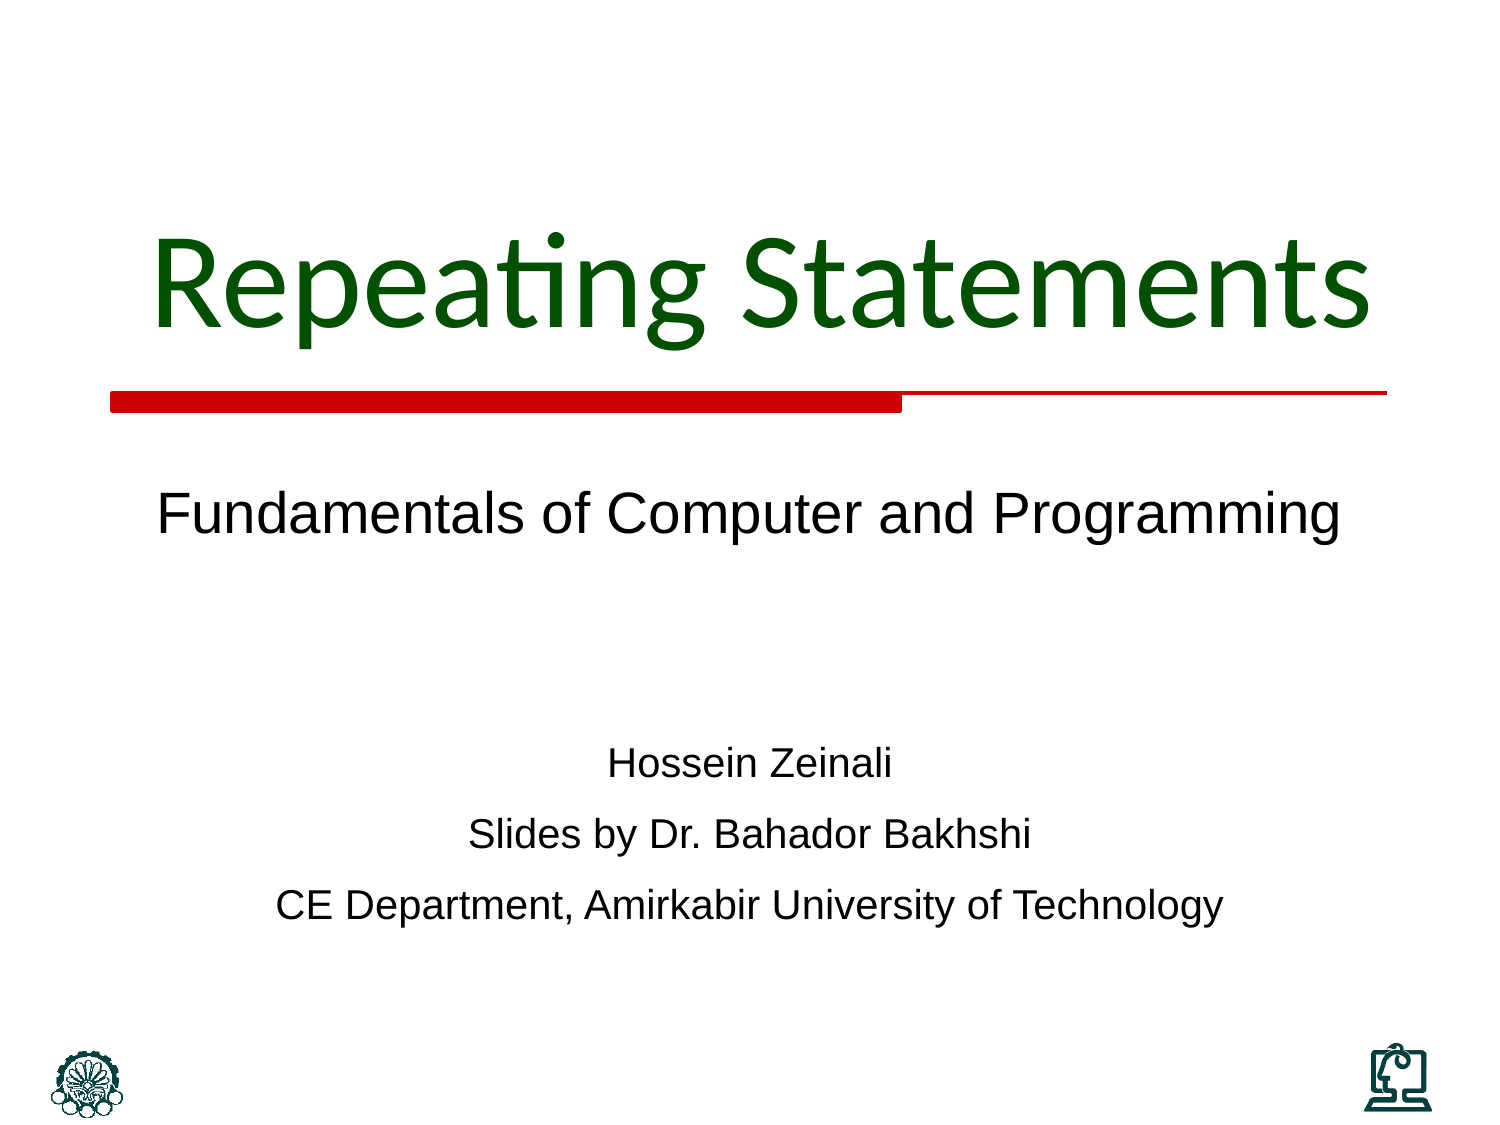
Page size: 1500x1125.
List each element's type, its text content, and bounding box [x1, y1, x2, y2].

text_box Repeating Statements [112, 174, 1413, 363]
picture [1362, 1041, 1438, 1115]
picture [50, 1049, 125, 1120]
text_box Fundamentals of Computer and Programming Hossein Zeinali Slides by Dr. Bahador Bakhshi CE Department, Amirkabir University of Technology [112, 467, 1388, 1014]
